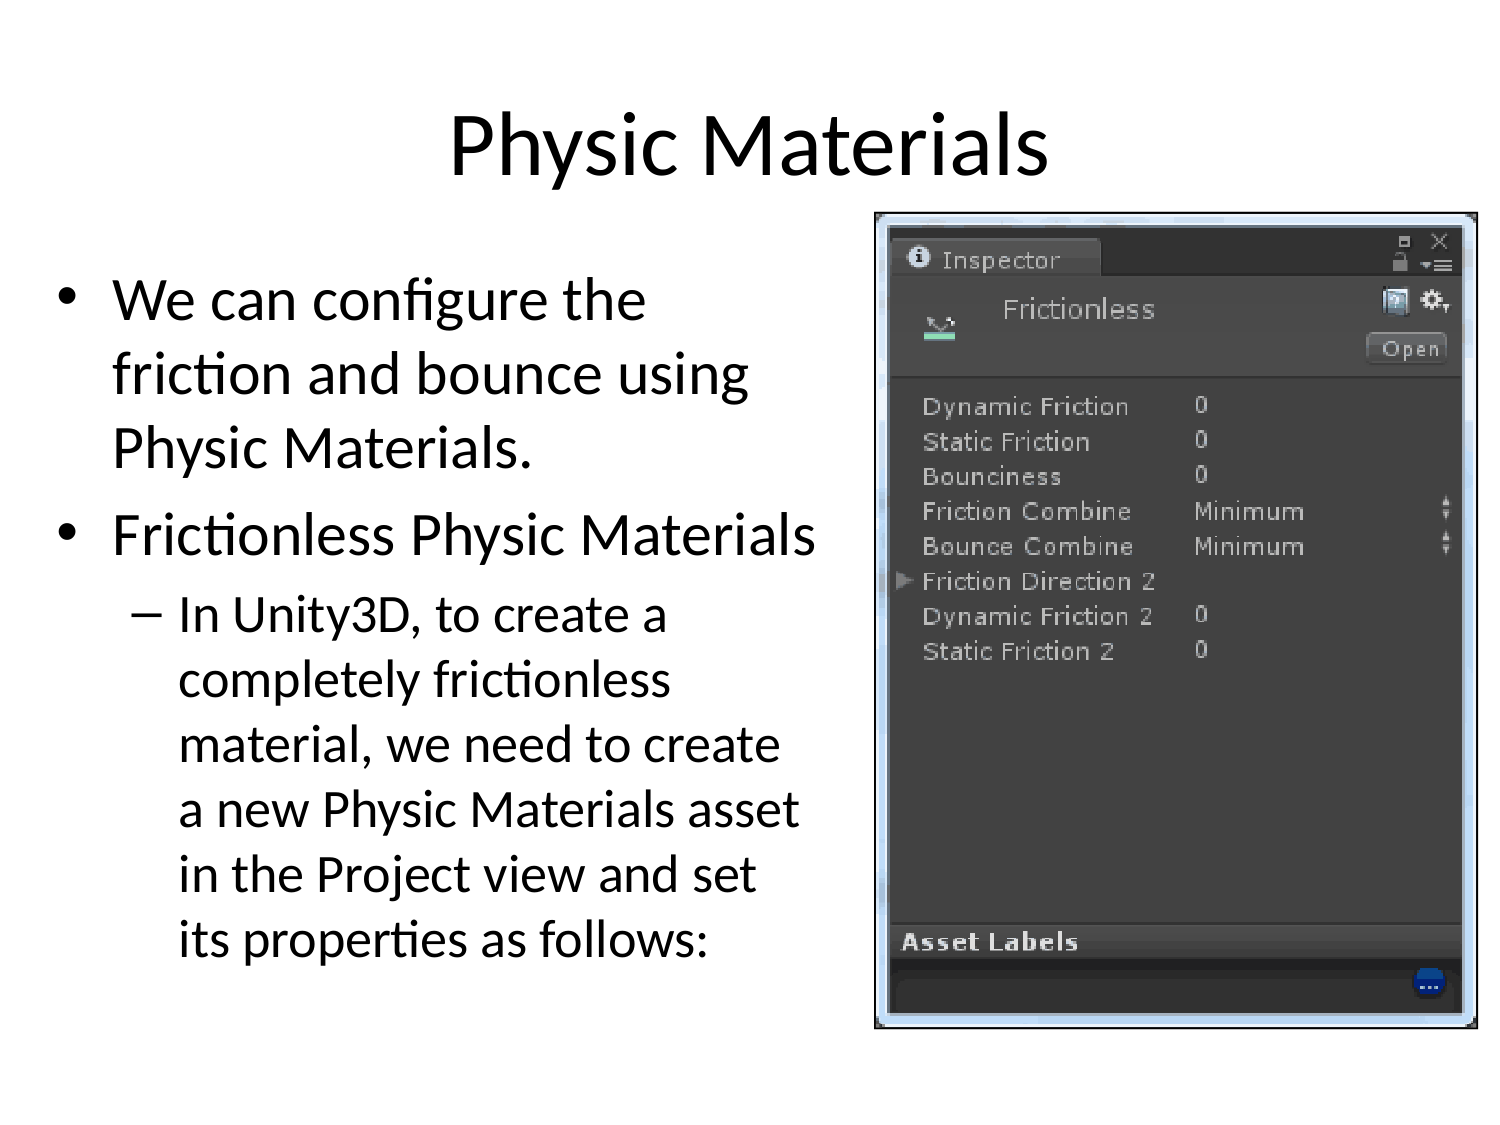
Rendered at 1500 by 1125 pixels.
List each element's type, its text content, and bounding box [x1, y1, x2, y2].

picture [867, 207, 1481, 1036]
list We can configure the friction and bounce using Physic Materials. Frictionless Physic Materials In Unity3D, to create a completely frictionless material, we need to create a new Physic Materials asset in the Project view and set its properties as follows: [41, 250, 833, 993]
title Physic Materials [75, 45, 1425, 233]
